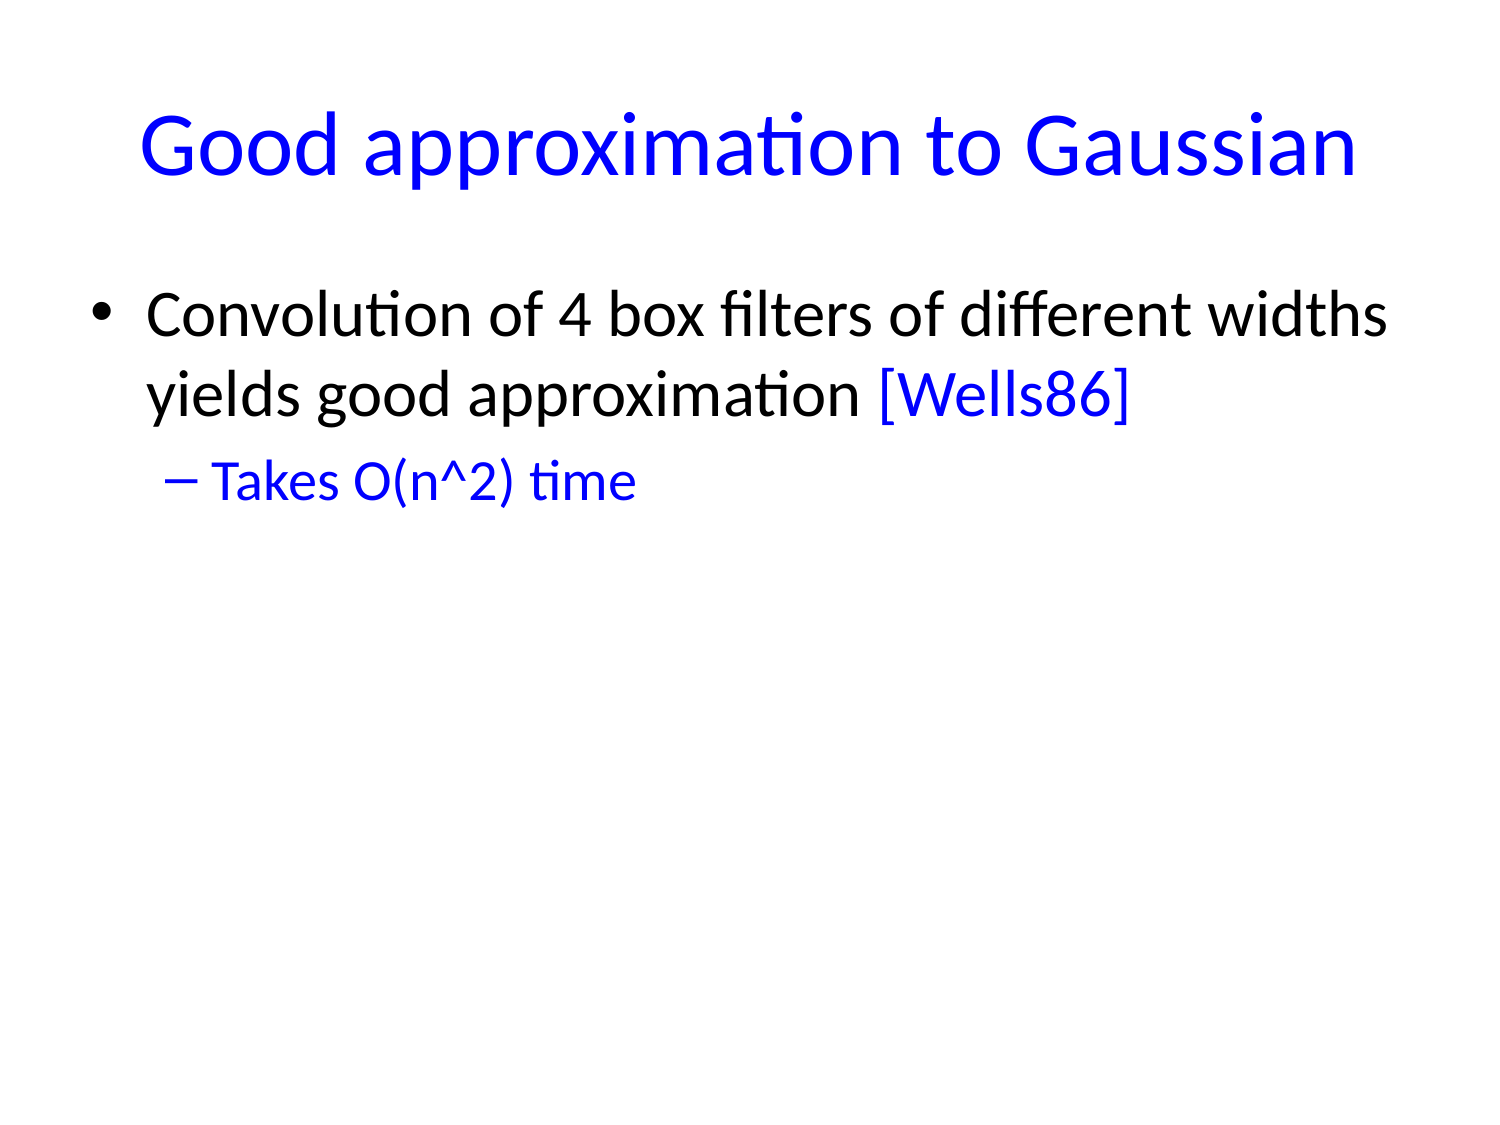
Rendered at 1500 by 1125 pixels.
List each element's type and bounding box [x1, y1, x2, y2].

list [74, 262, 1426, 1006]
title [74, 44, 1426, 233]
